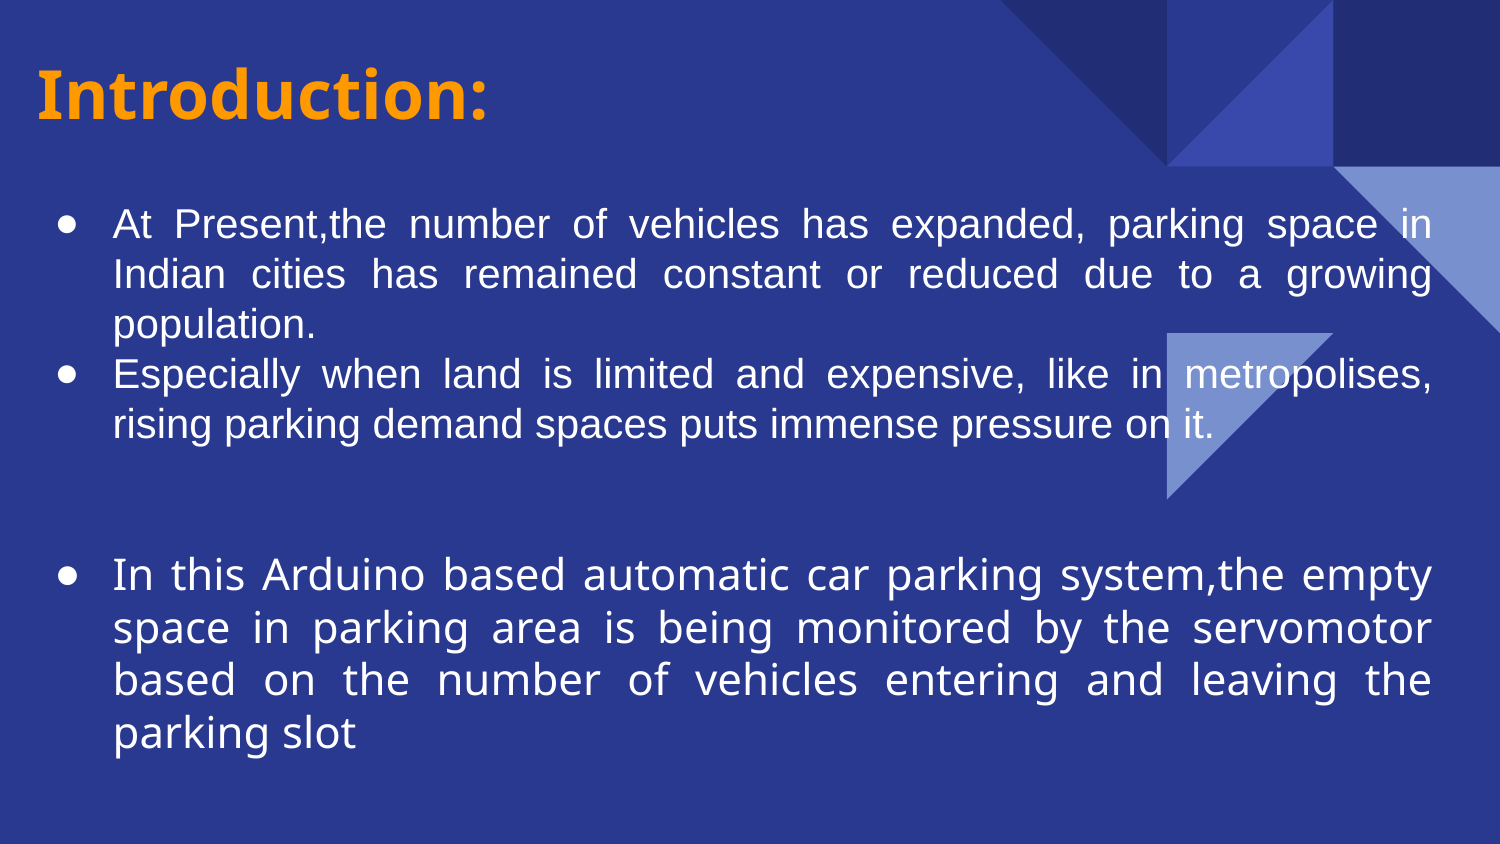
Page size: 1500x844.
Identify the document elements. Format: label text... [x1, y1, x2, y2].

text_box Introduction: [22, 20, 1252, 148]
text_box At Present,the number of vehicles has expanded, parking space in Indian cities has remained constant or reduced due to a growing population. Especially when land is limited and expensive, like in metropolises, rising parking demand spaces puts immense pressure on it. In this Arduino based automatic car parking system,the empty space in parking area is being monitored by the servomotor based on the number of vehicles entering and leaving the parking slot [22, 181, 1449, 789]
